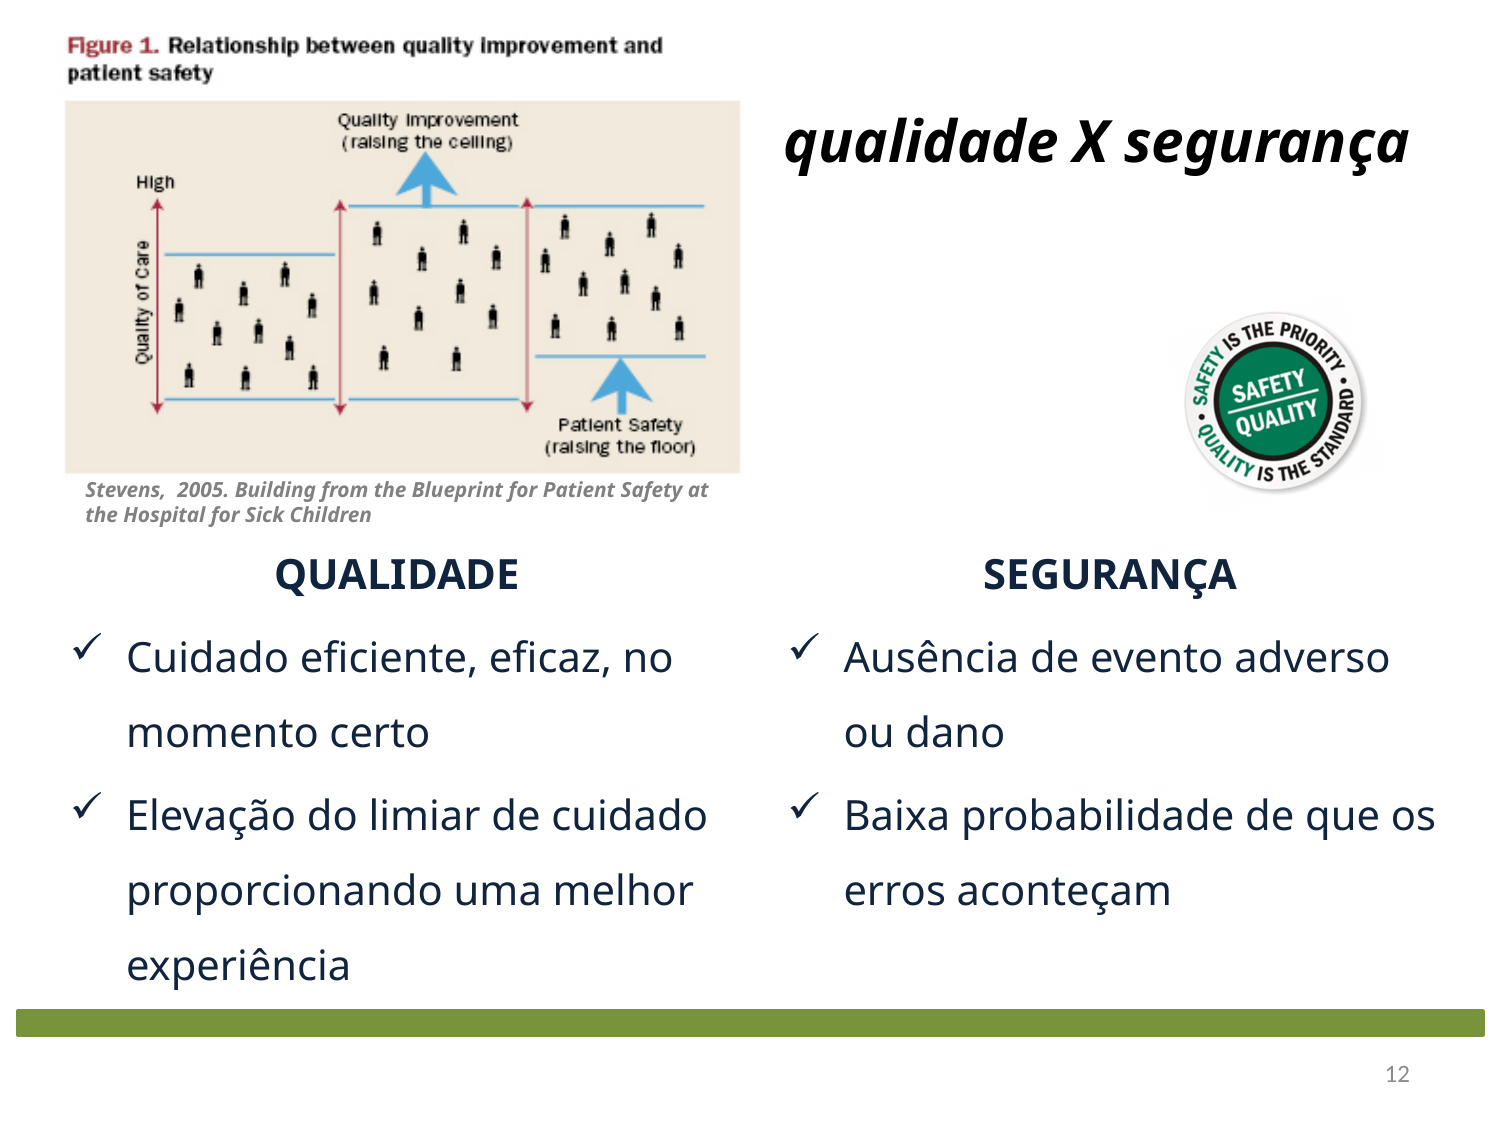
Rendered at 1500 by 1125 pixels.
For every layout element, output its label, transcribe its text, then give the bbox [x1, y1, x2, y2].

text_box QUALIDADE Cuidado eficiente, eficaz, no momento certo Elevação do limiar de cuidado proporcionando uma melhor experiência [54, 517, 740, 929]
text_box SEGURANÇA Ausência de evento adverso ou dano Baixa probabilidade de que os erros aconteçam [772, 515, 1459, 929]
slide_number 12 [1074, 1042, 1425, 1103]
picture [1164, 291, 1388, 515]
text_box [58, 30, 751, 513]
title qualidade X segurança [755, 45, 1425, 233]
